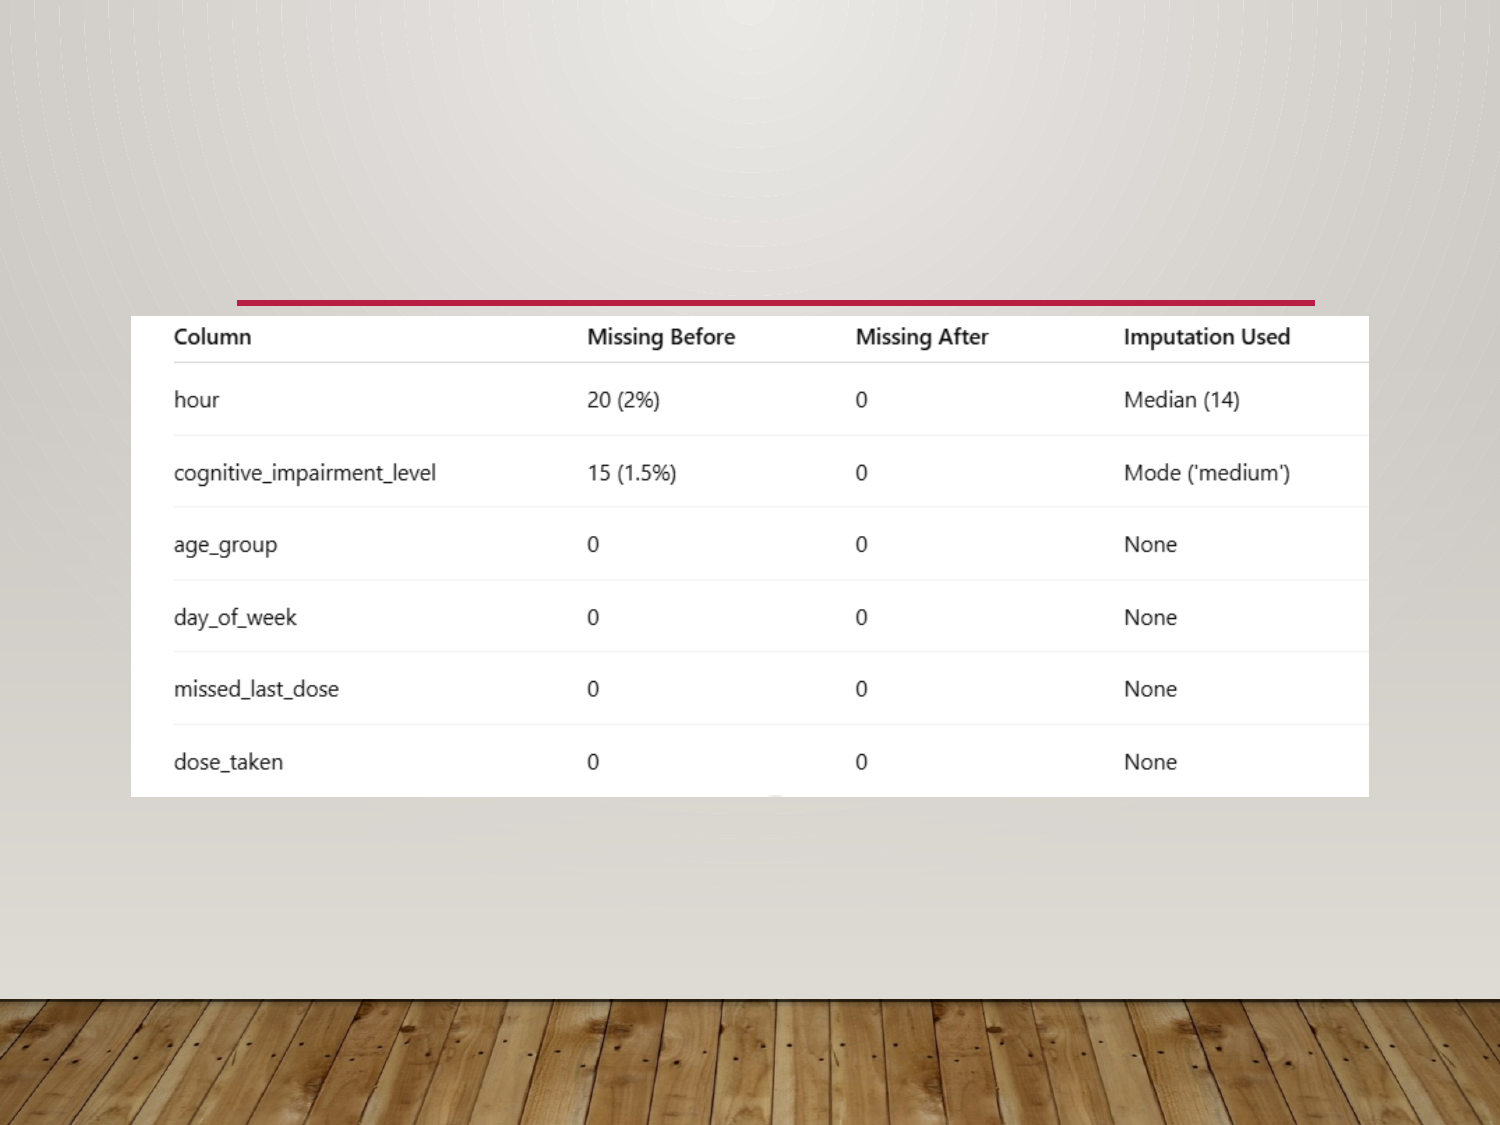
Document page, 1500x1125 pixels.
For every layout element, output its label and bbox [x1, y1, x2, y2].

list [131, 316, 1369, 798]
picture [0, 999, 1500, 1125]
